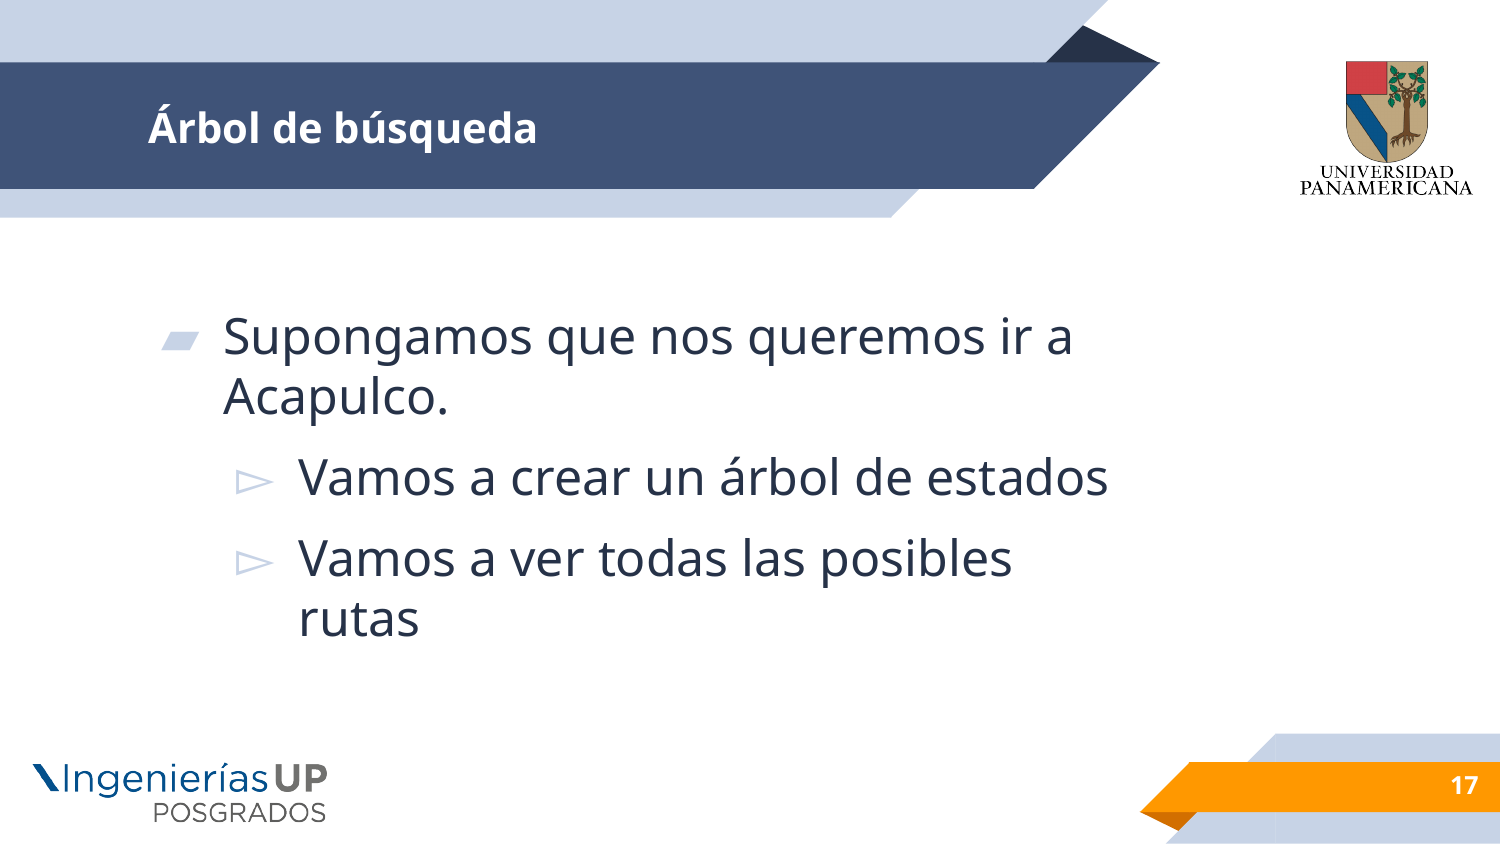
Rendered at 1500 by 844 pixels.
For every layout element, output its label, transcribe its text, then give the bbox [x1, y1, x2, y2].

title Árbol de búsqueda [133, 64, 1035, 190]
picture [15, 737, 344, 844]
slide_number 17 [1249, 760, 1494, 813]
list Supongamos que nos queremos ir a Acapulco. Vamos a crear un árbol de estados Vamos a ver todas las posibles rutas [133, 217, 1140, 734]
picture [1286, 44, 1490, 210]
